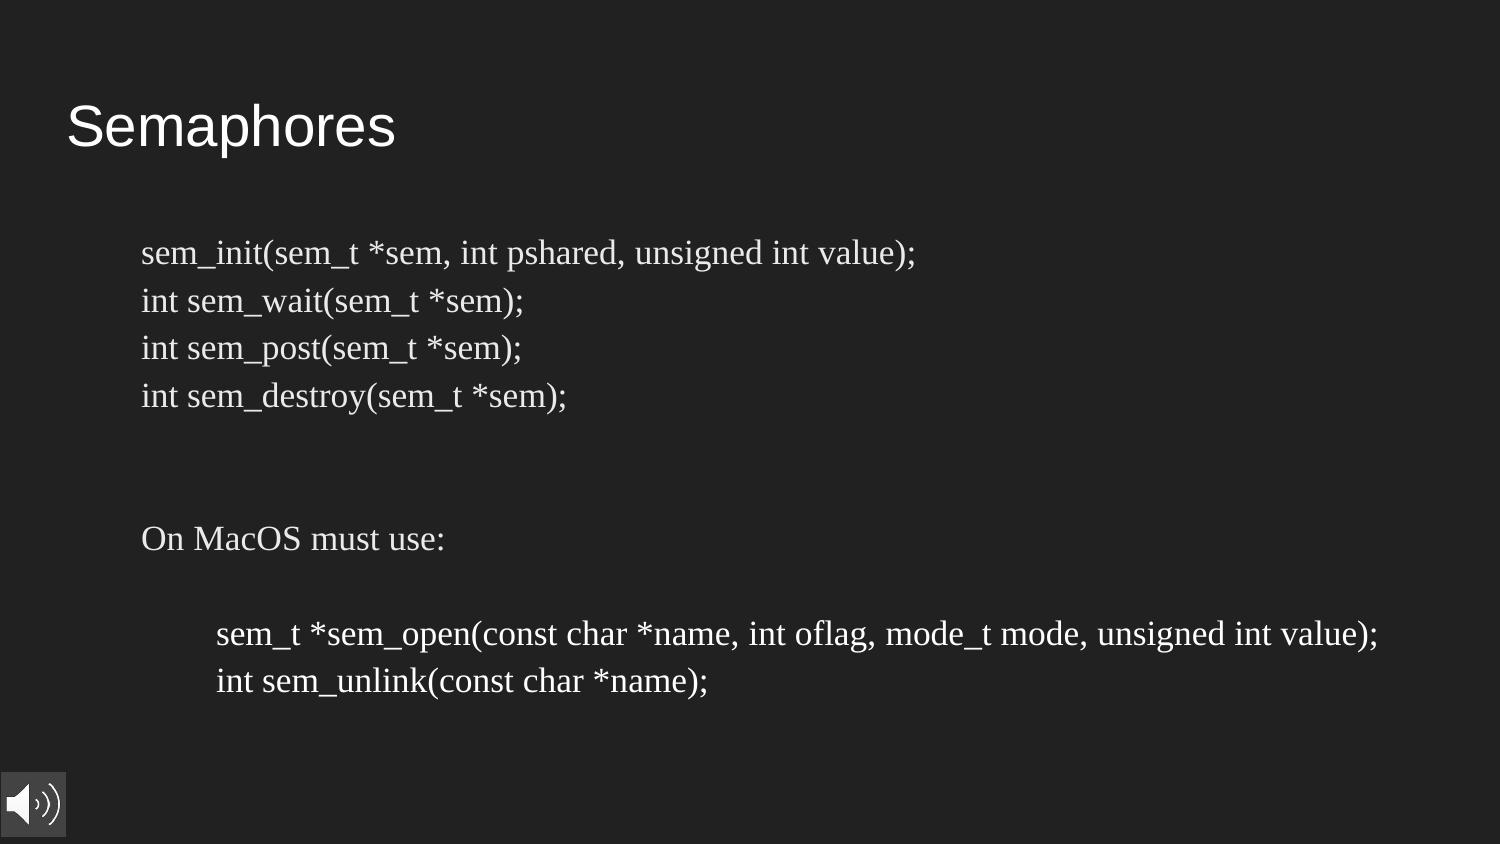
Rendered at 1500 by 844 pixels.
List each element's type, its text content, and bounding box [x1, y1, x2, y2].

list sem_init(sem_t *sem, int pshared, unsigned int value); int sem_wait(sem_t *sem); int sem_post(sem_t *sem); int sem_destroy(sem_t *sem); On MacOS must use: sem_t *sem_open(const char *name, int oflag, mode_t mode, unsigned int value); int sem_unlink(const char *name); [51, 209, 1449, 807]
title Semaphores [51, 72, 1449, 167]
picture [0, 770, 67, 838]
